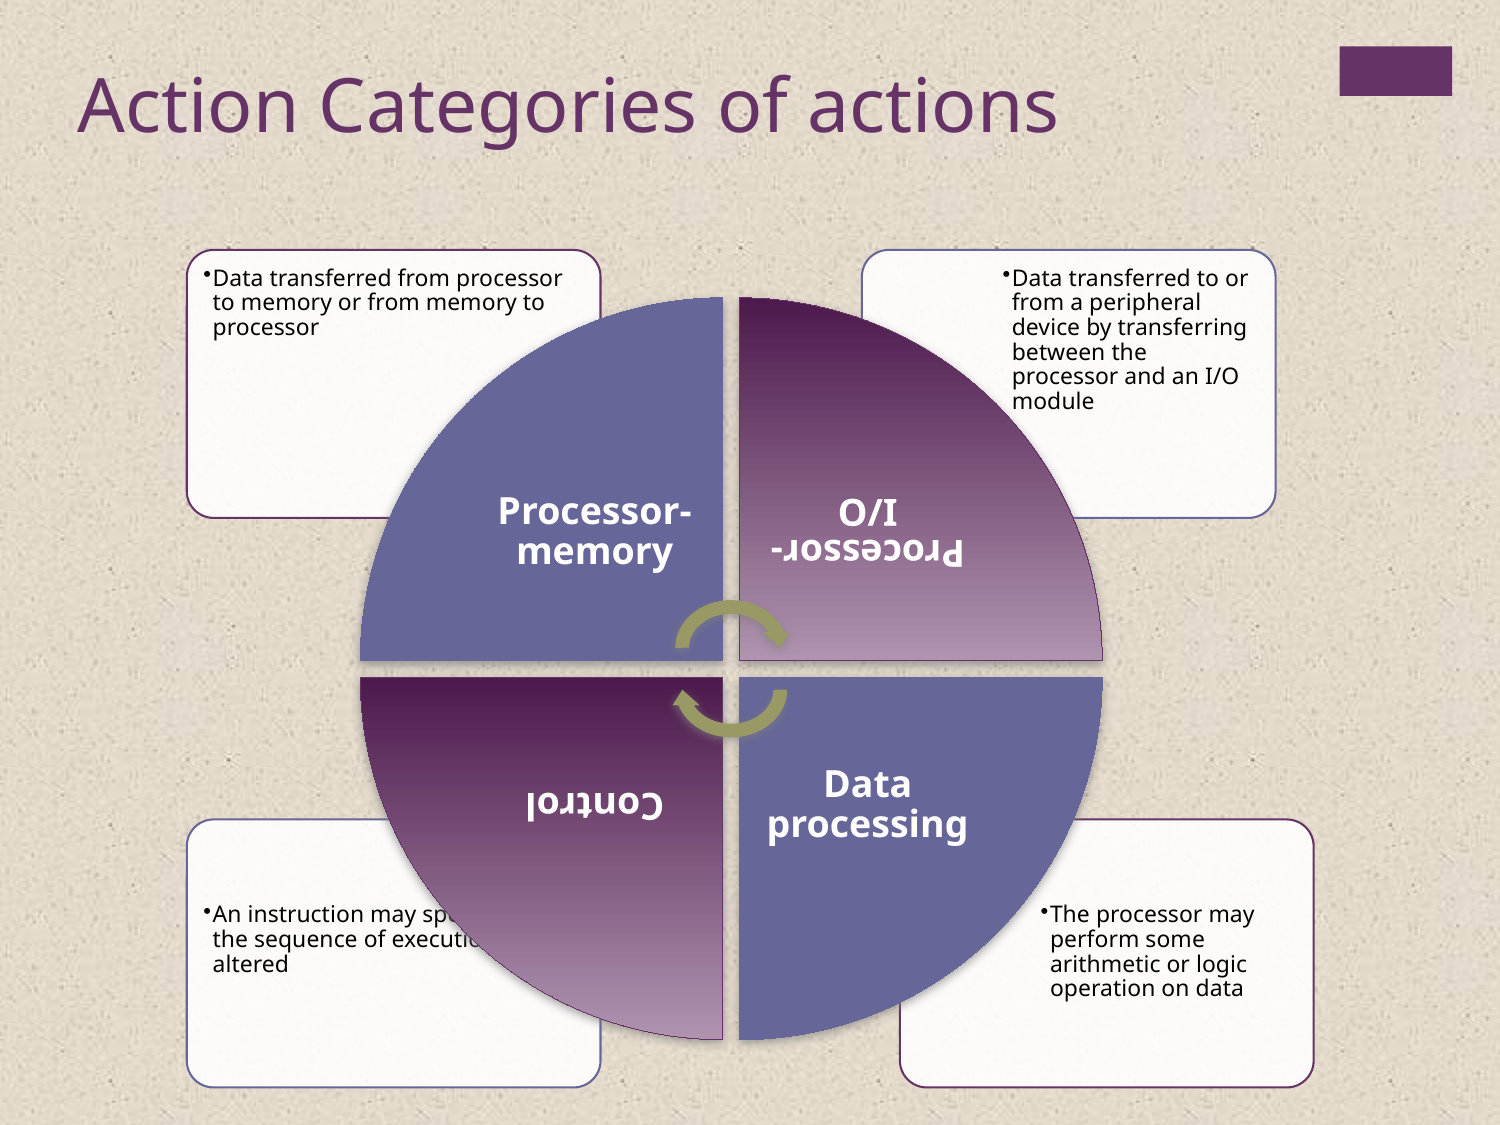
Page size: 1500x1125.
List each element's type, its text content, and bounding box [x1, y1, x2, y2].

picture [0, 0, 1500, 1125]
title Action Categories of actions [62, 50, 1328, 164]
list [111, 249, 1351, 1088]
